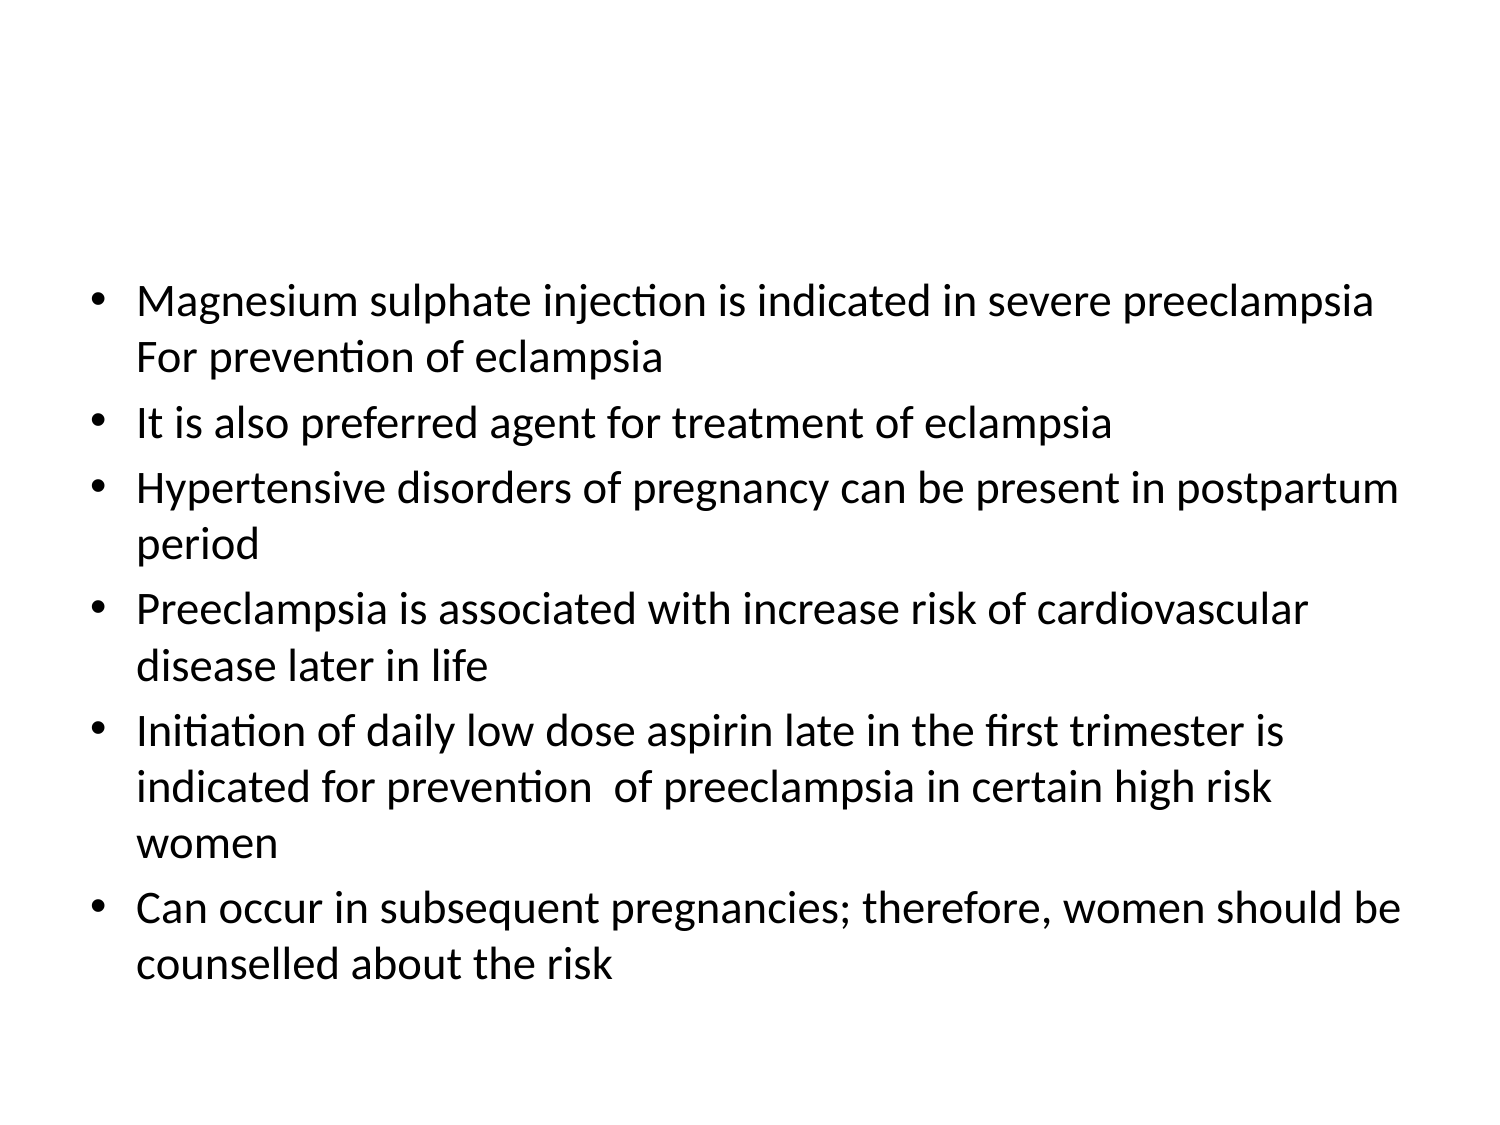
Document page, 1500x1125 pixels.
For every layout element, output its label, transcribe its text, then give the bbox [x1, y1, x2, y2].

list Magnesium sulphate injection is indicated in severe preeclampsia For prevention of eclampsia It is also preferred agent for treatment of eclampsia Hypertensive disorders of pregnancy can be present in postpartum period Preeclampsia is associated with increase risk of cardiovascular disease later in life Initiation of daily low dose aspirin late in the first trimester is indicated for prevention of preeclampsia in certain high risk women Can occur in subsequent pregnancies; therefore, women should be counselled about the risk [75, 262, 1425, 1005]
